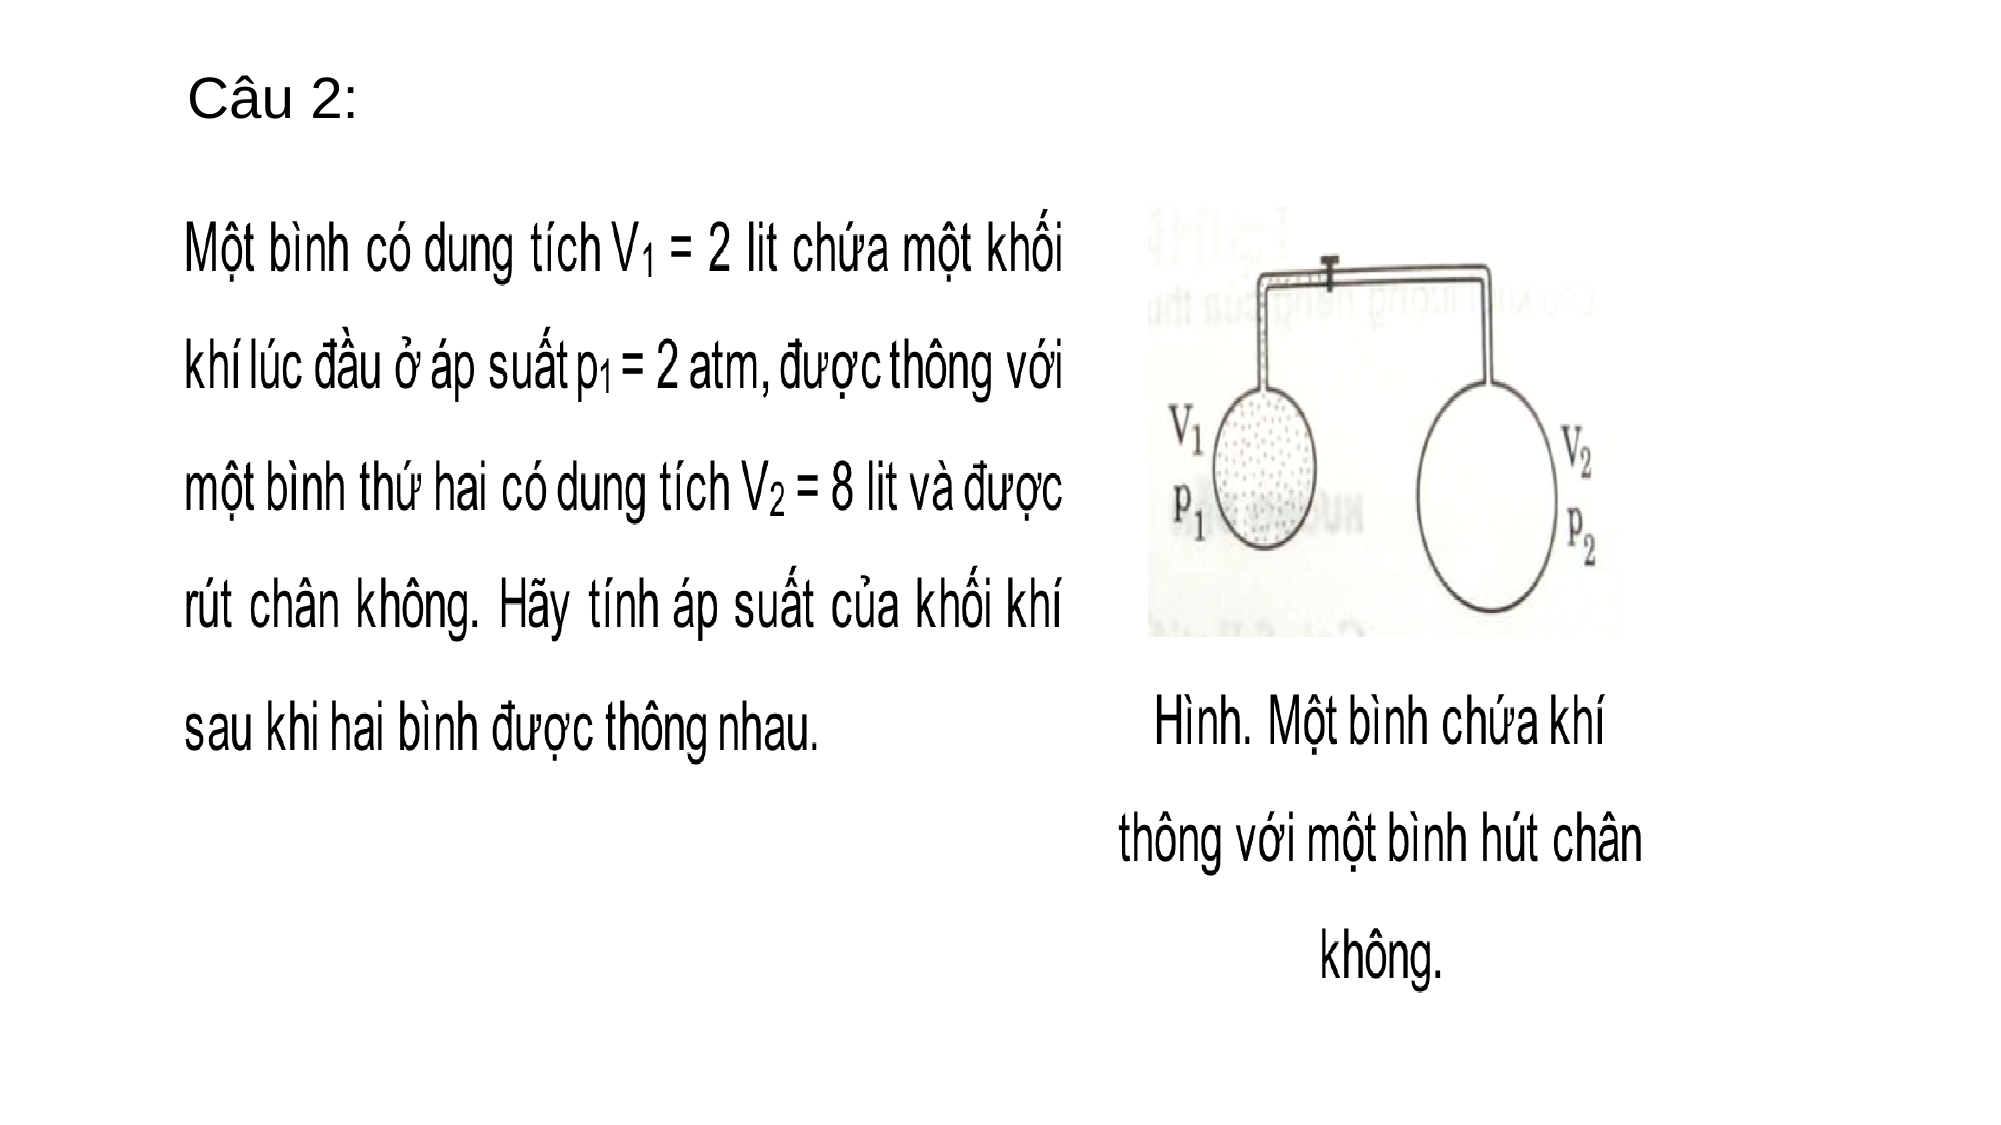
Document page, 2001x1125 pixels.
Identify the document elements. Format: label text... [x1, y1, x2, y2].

title Câu 2: [27, 28, 519, 139]
picture [167, 206, 1680, 1107]
